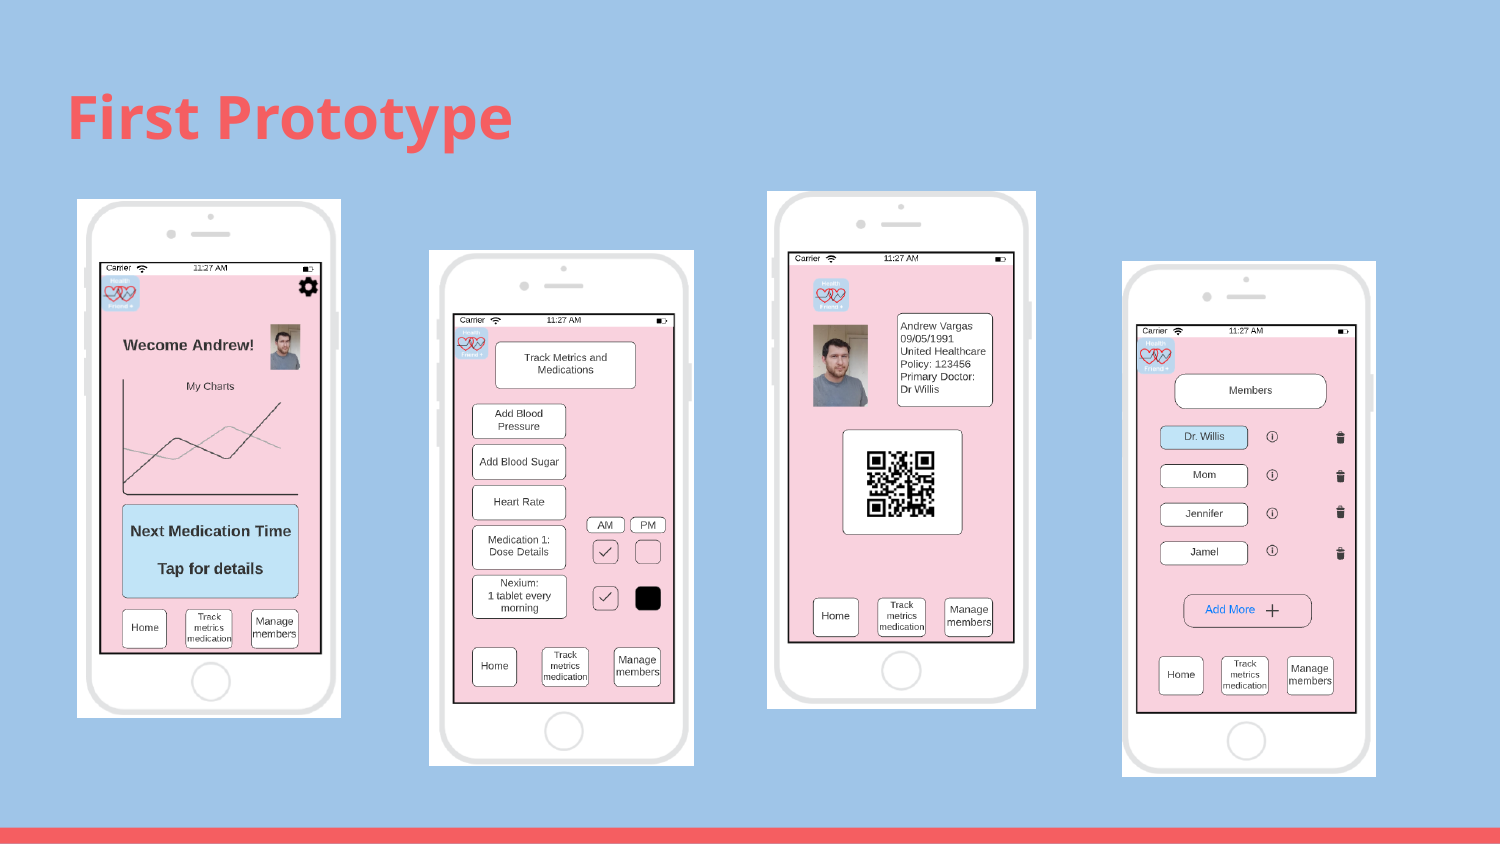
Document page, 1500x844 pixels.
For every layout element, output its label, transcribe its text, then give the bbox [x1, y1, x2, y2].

picture [429, 250, 694, 767]
picture [1122, 261, 1377, 778]
title First Prototype [51, 64, 1449, 167]
picture [77, 199, 342, 718]
picture [766, 191, 1036, 710]
